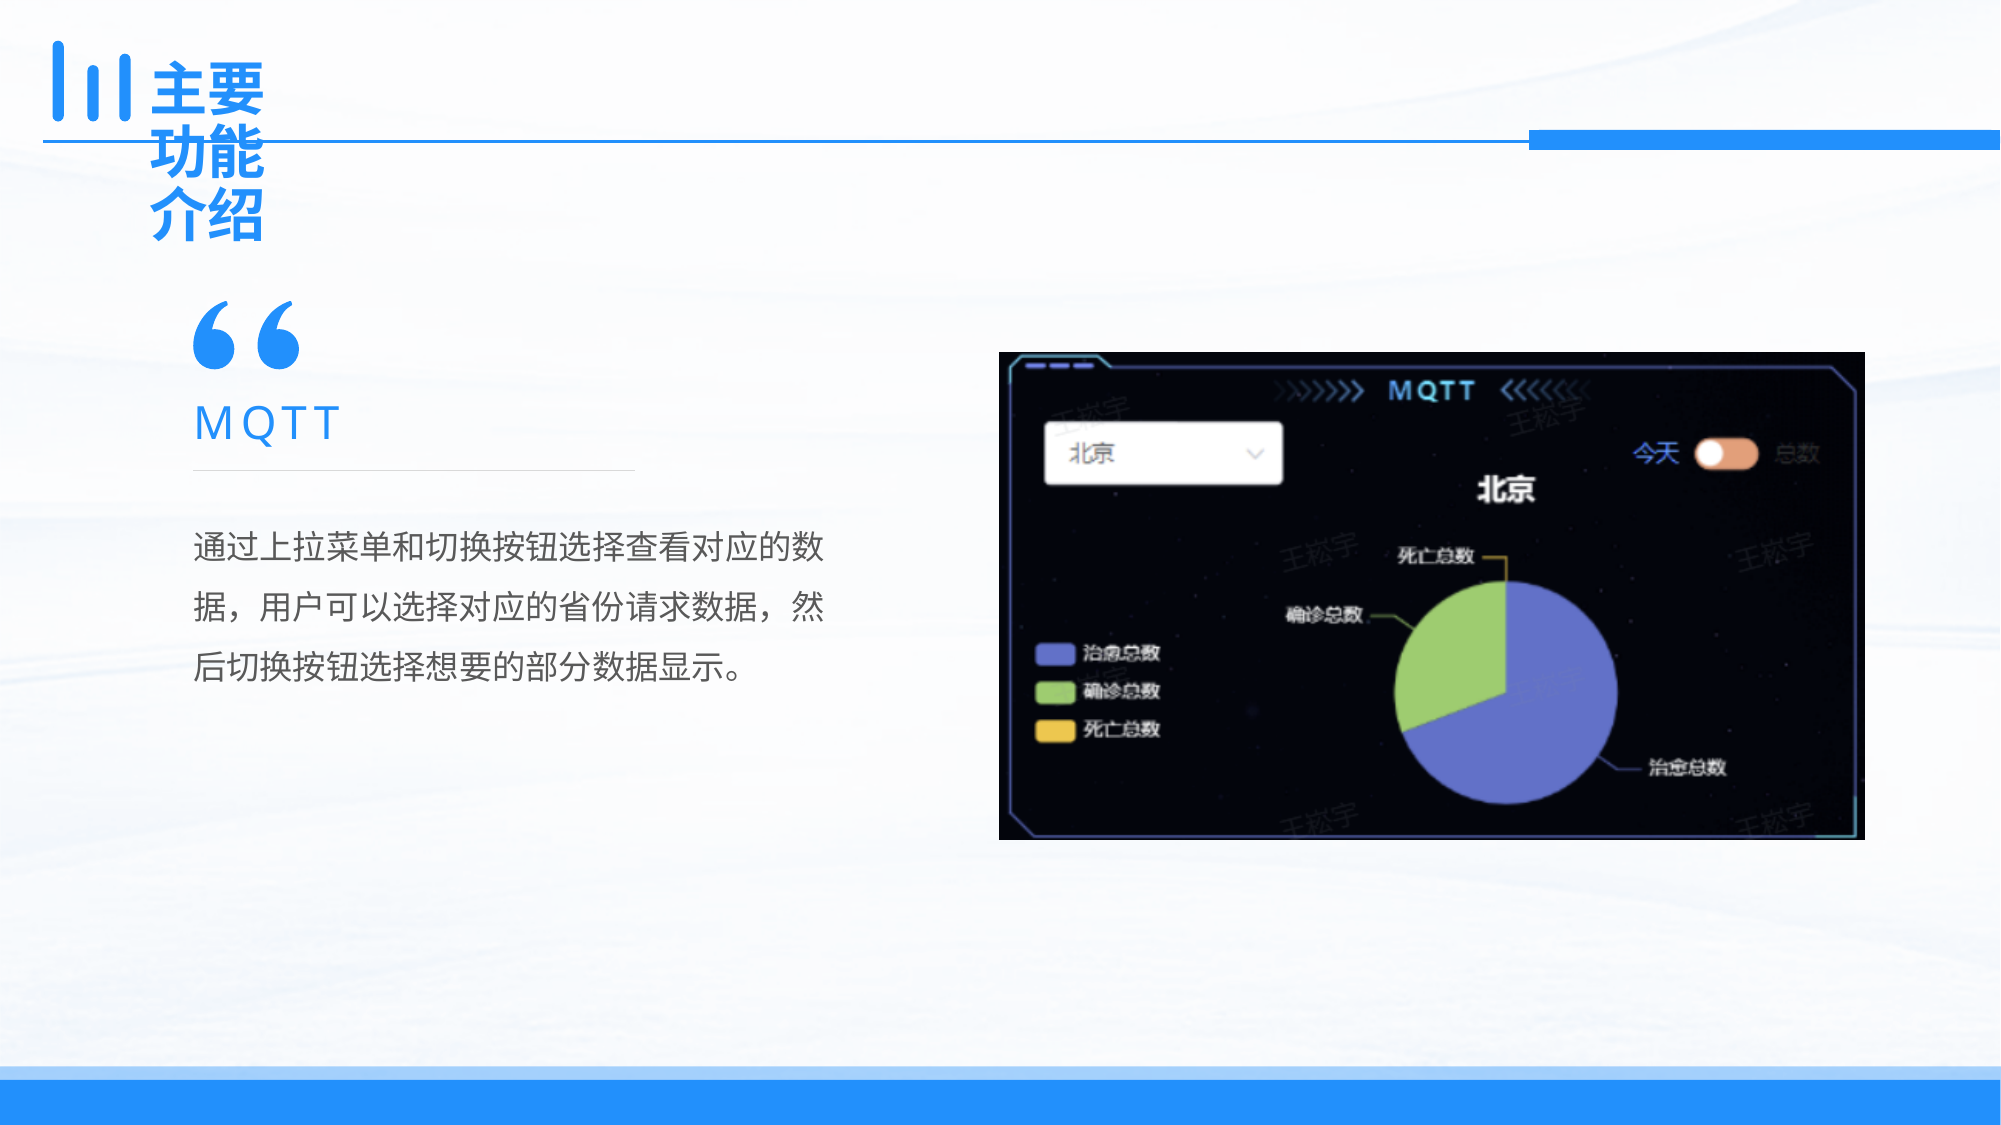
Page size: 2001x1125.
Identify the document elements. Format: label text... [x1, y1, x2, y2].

text_box [257, 301, 299, 370]
text_box [1529, 130, 2000, 150]
picture [999, 352, 1865, 840]
text_box [193, 301, 235, 370]
title 主要功能介绍 [135, 52, 284, 133]
text_box 通过上拉菜单和切换按钮选择查看对应的数据，用户可以选择对应的省份请求数据，然后切换按钮选择想要的部分数据显示。 [193, 506, 834, 621]
text_box [193, 677, 834, 853]
text_box MQTT [193, 393, 834, 450]
